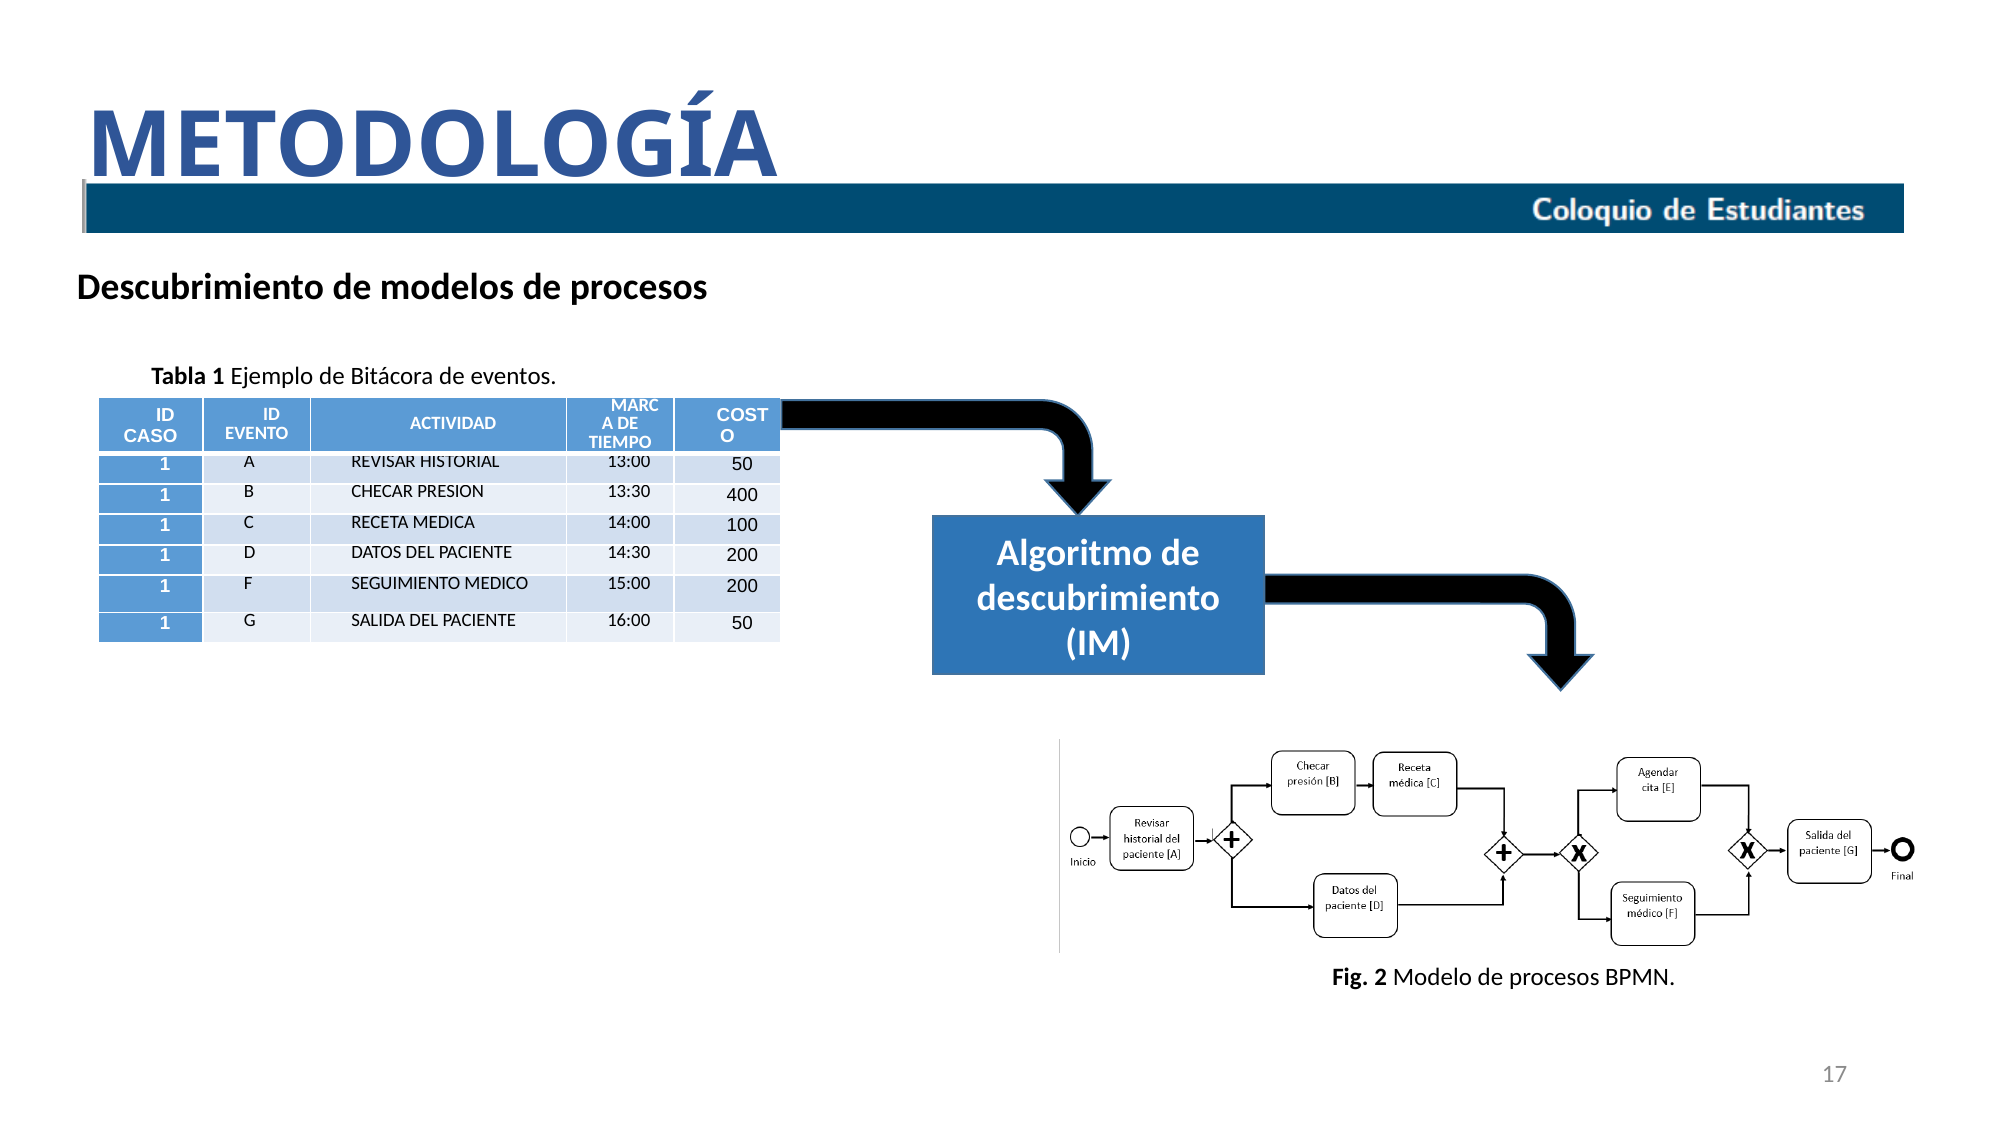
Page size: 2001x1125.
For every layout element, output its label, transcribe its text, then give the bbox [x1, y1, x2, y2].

table_cell D [204, 546, 310, 574]
table_cell 13:00 [567, 456, 673, 483]
table_cell RECETA MEDICA [311, 515, 566, 544]
table_cell 16:00 [567, 613, 673, 642]
table_cell C [204, 515, 310, 544]
slide_number 17 [1412, 1042, 1863, 1103]
text_box [780, 399, 1113, 518]
table_cell 50 [675, 456, 780, 483]
table_cell 13:30 [567, 485, 673, 513]
table_cell SALIDA DEL PACIENTE [311, 613, 566, 642]
table_cell DATOS DEL PACIENTE [311, 546, 566, 574]
table_cell 200 [675, 576, 780, 612]
table_cell B [204, 485, 310, 513]
table_header ACTIVIDAD [311, 398, 566, 451]
table_cell 400 [675, 485, 780, 513]
table_cell CHECAR PRESION [311, 485, 566, 513]
table_cell 1 [99, 613, 202, 642]
table_cell 200 [675, 546, 780, 574]
text_box Tabla 1 Ejemplo de Bitácora de eventos. [136, 352, 573, 397]
table_header MARCA DE TIEMPO [567, 398, 673, 451]
table_cell REVISAR HISTORIAL [311, 456, 566, 483]
table_cell 1 [99, 515, 202, 544]
table_cell 100 [675, 515, 780, 544]
table_cell 1 [99, 576, 202, 612]
table_header COSTO [675, 398, 780, 451]
picture [1532, 198, 1652, 226]
picture [1059, 739, 1923, 953]
text_box Descubrimiento de modelos de procesos [62, 254, 724, 314]
table_cell 14:00 [567, 515, 673, 544]
picture [1663, 198, 1695, 220]
table_header ID CASO [99, 398, 202, 451]
table_cell F [204, 576, 310, 612]
table_cell 1 [99, 546, 202, 574]
table_cell 14:30 [567, 546, 673, 574]
table_cell 15:00 [567, 576, 673, 612]
table_header ID EVENTO [204, 398, 310, 451]
text_box [1263, 573, 1596, 692]
text_box METODOLOGÍA [71, 37, 1797, 256]
table_cell 1 [99, 456, 202, 483]
picture [1707, 198, 1864, 220]
table_cell 50 [675, 613, 780, 642]
table_cell SEGUIMIENTO MEDICO [311, 576, 566, 612]
table_cell A [204, 456, 310, 483]
table_cell G [204, 613, 310, 642]
picture [82, 179, 1904, 233]
text_box Fig. 2 Modelo de procesos BPMN. [1317, 953, 1691, 998]
text_box Algoritmo de descubrimiento (IM) [932, 515, 1265, 675]
table_cell 1 [99, 485, 202, 513]
